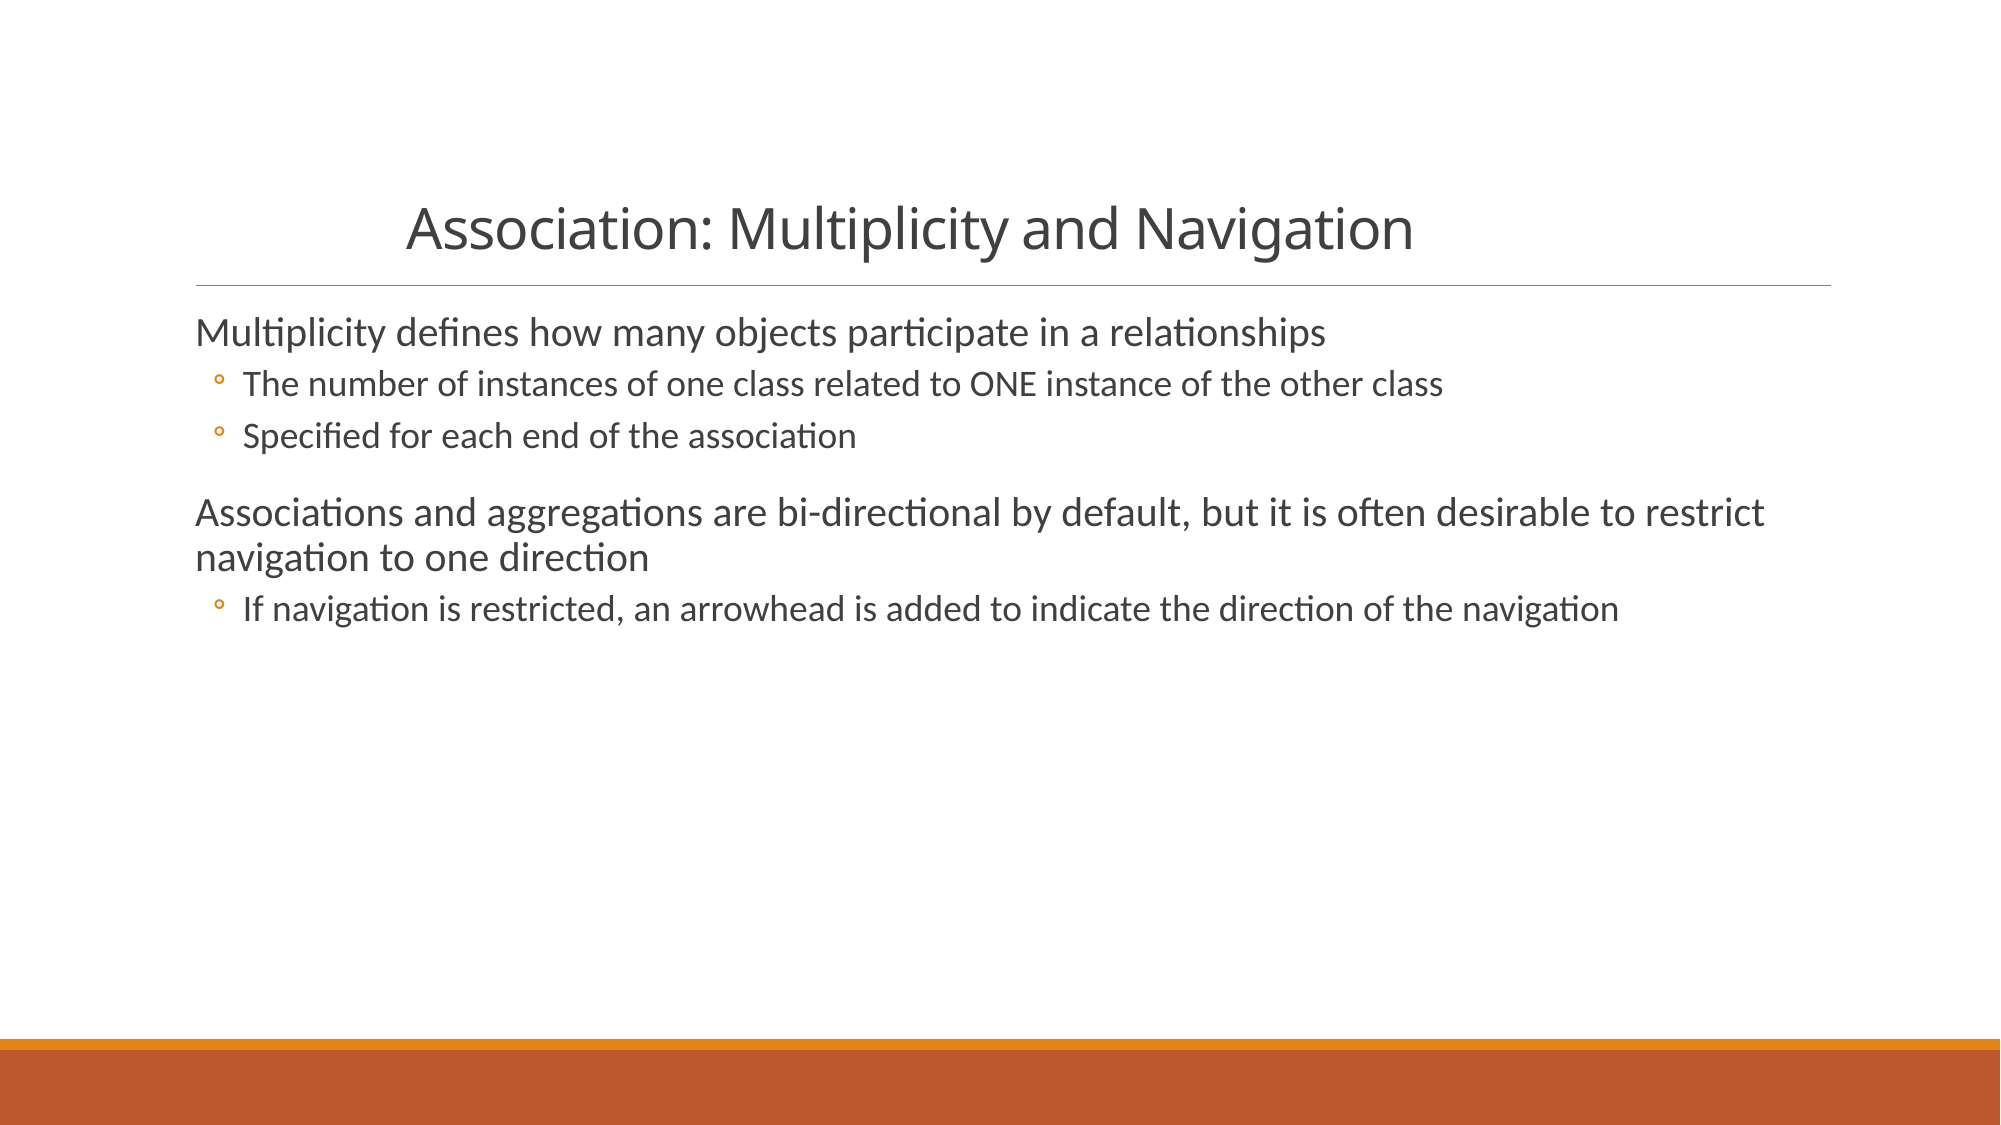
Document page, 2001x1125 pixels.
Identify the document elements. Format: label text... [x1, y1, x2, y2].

title Association: Multiplicity and Navigation [391, 152, 1433, 269]
list Multiplicity defines how many objects participate in a relationships The number of instances of one class related to ONE instance of the other class Specified for each end of the association Associations and aggregations are bi-directional by default, but it is often desirable to restrict navigation to one direction If navigation is restricted, an arrowhead is added to indicate the direction of the navigation [180, 302, 1830, 963]
